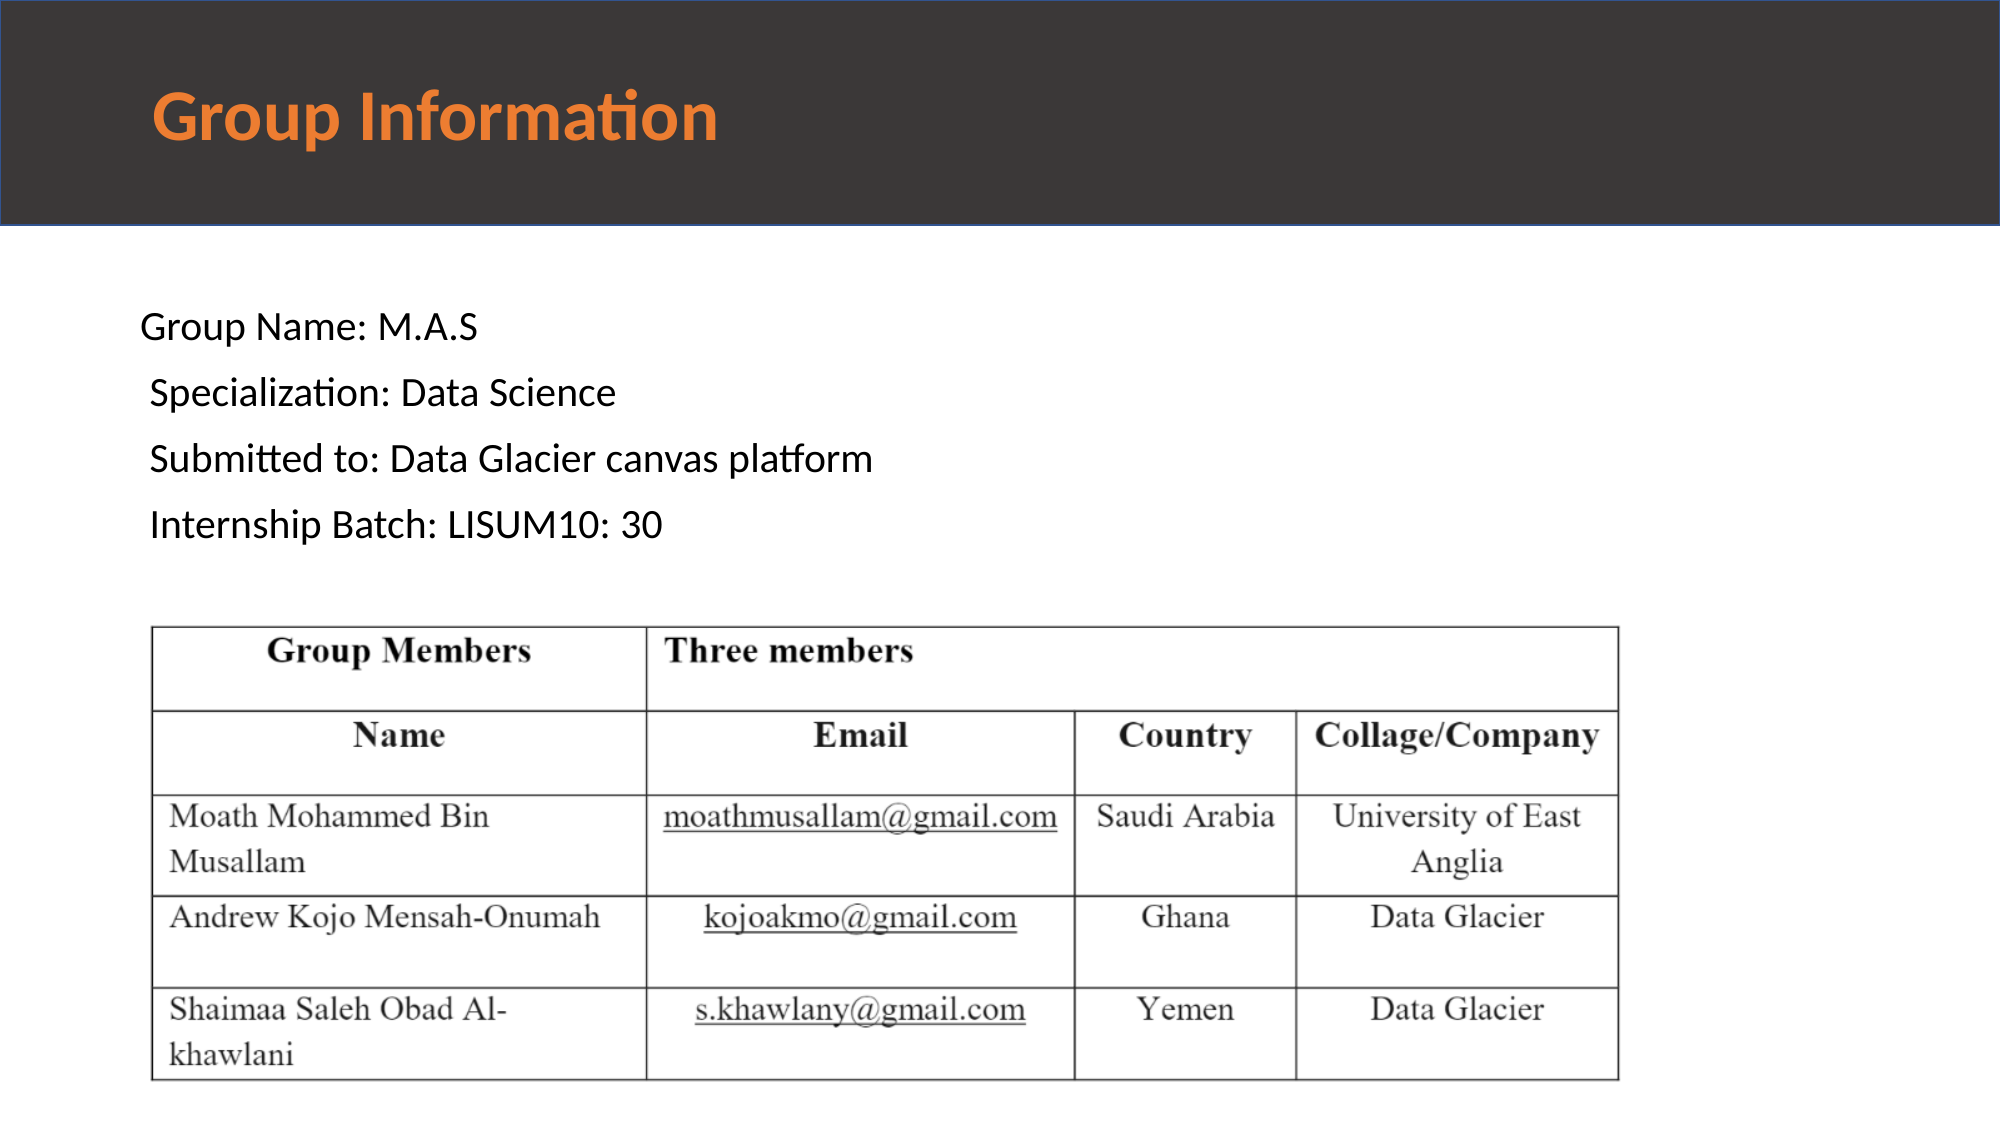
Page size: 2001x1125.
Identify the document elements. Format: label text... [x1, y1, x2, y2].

list Group Name: M.A.S Specialization: Data Science Submitted to: Data Glacier canvas platform Internship Batch: LISUM10: 30 [125, 297, 1850, 1012]
title Group Information [137, 7, 1863, 225]
picture [137, 623, 1629, 1084]
text_box [0, 0, 2000, 226]
